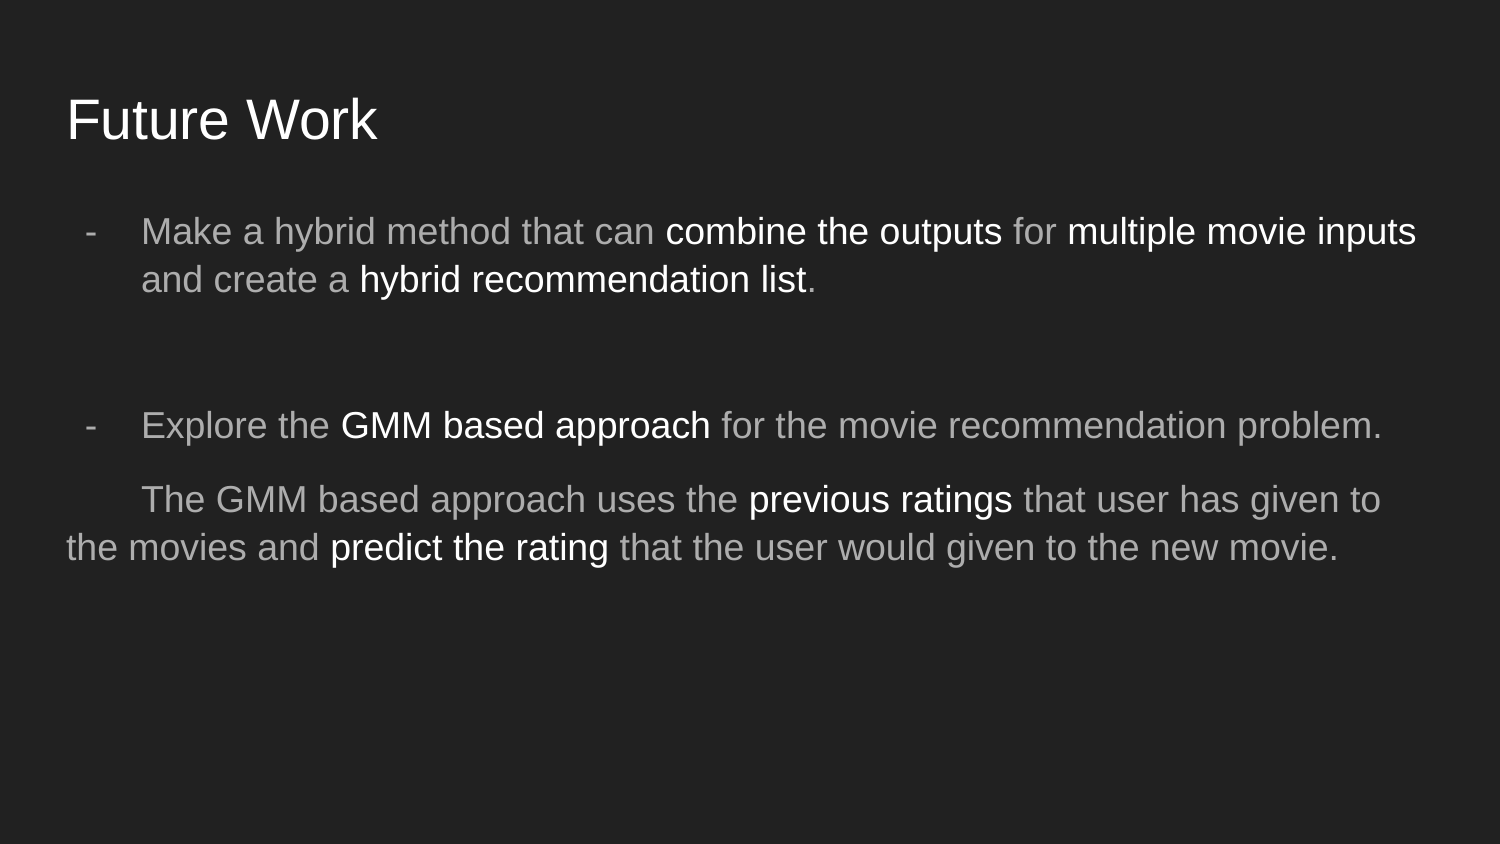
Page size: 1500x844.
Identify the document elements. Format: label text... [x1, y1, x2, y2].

list Make a hybrid method that can combine the outputs for multiple movie inputs and create a hybrid recommendation list. Explore the GMM based approach for the movie recommendation problem. The GMM based approach uses the previous ratings that user has given to the movies and predict the rating that the user would given to the new movie. [51, 189, 1449, 750]
title Future Work [51, 72, 1449, 167]
